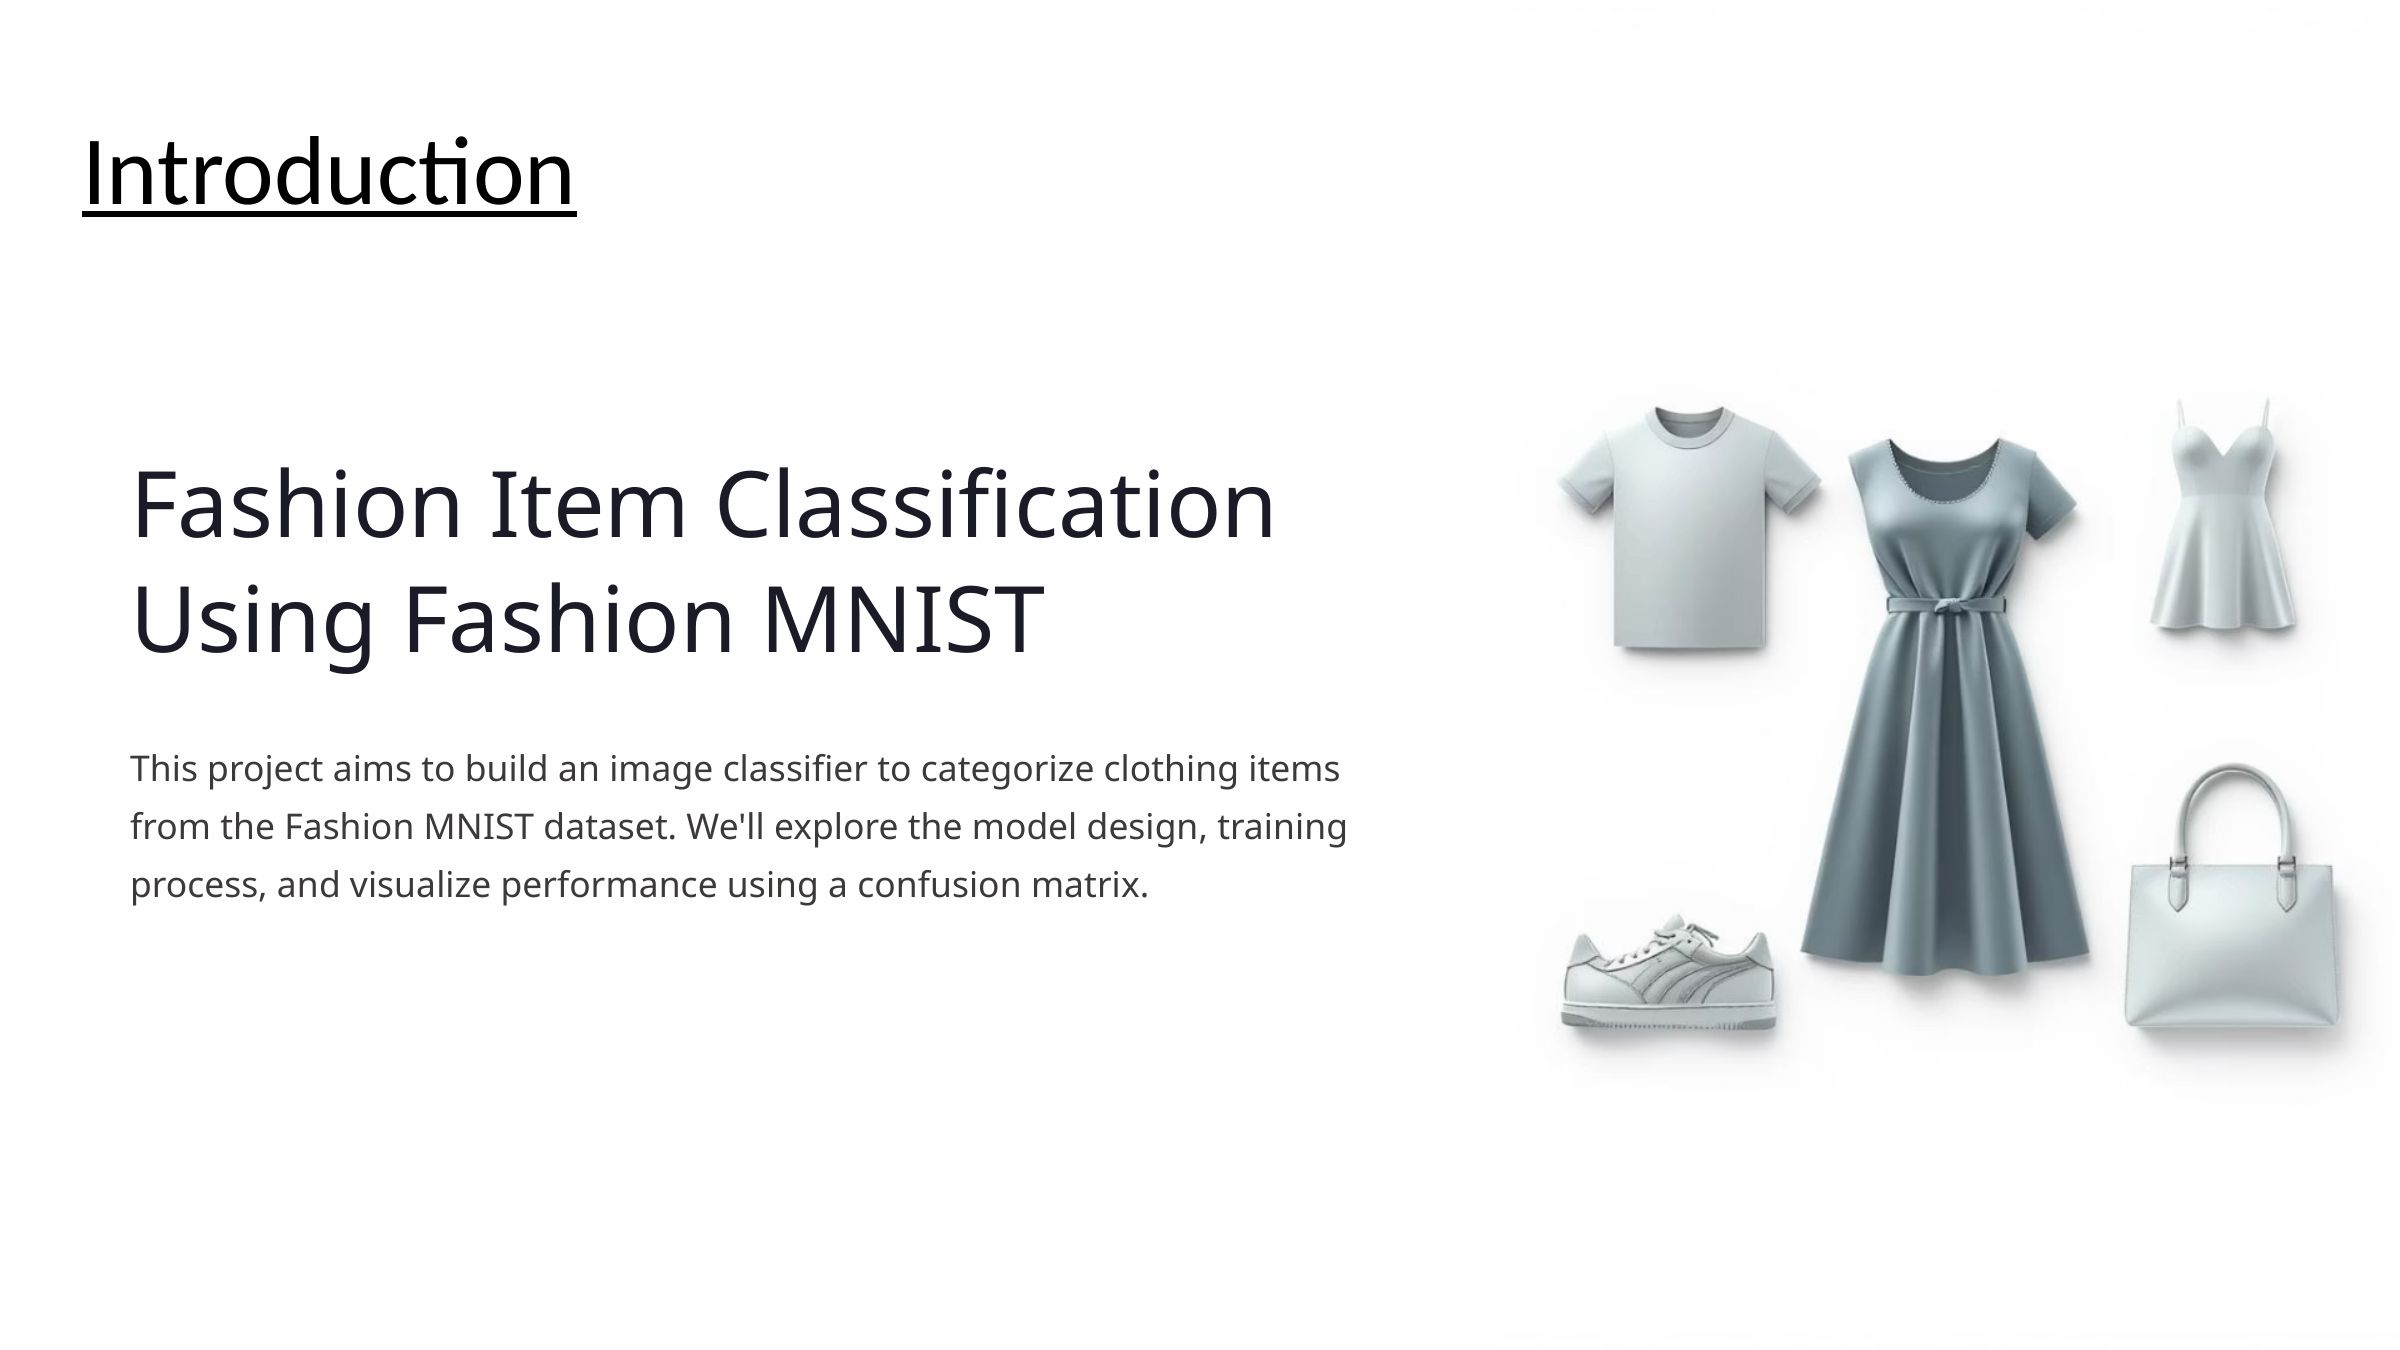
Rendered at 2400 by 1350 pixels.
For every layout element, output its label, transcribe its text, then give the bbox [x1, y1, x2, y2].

picture [1499, 0, 2400, 1350]
text_box This project aims to build an image classifier to categorize clothing items from the Fashion MNIST dataset. We'll explore the model design, training process, and visualize performance using a confusion matrix. [130, 729, 1370, 905]
text_box Introduction [74, 99, 849, 232]
text_box Fashion Item Classification Using Fashion MNIST [130, 441, 1370, 671]
